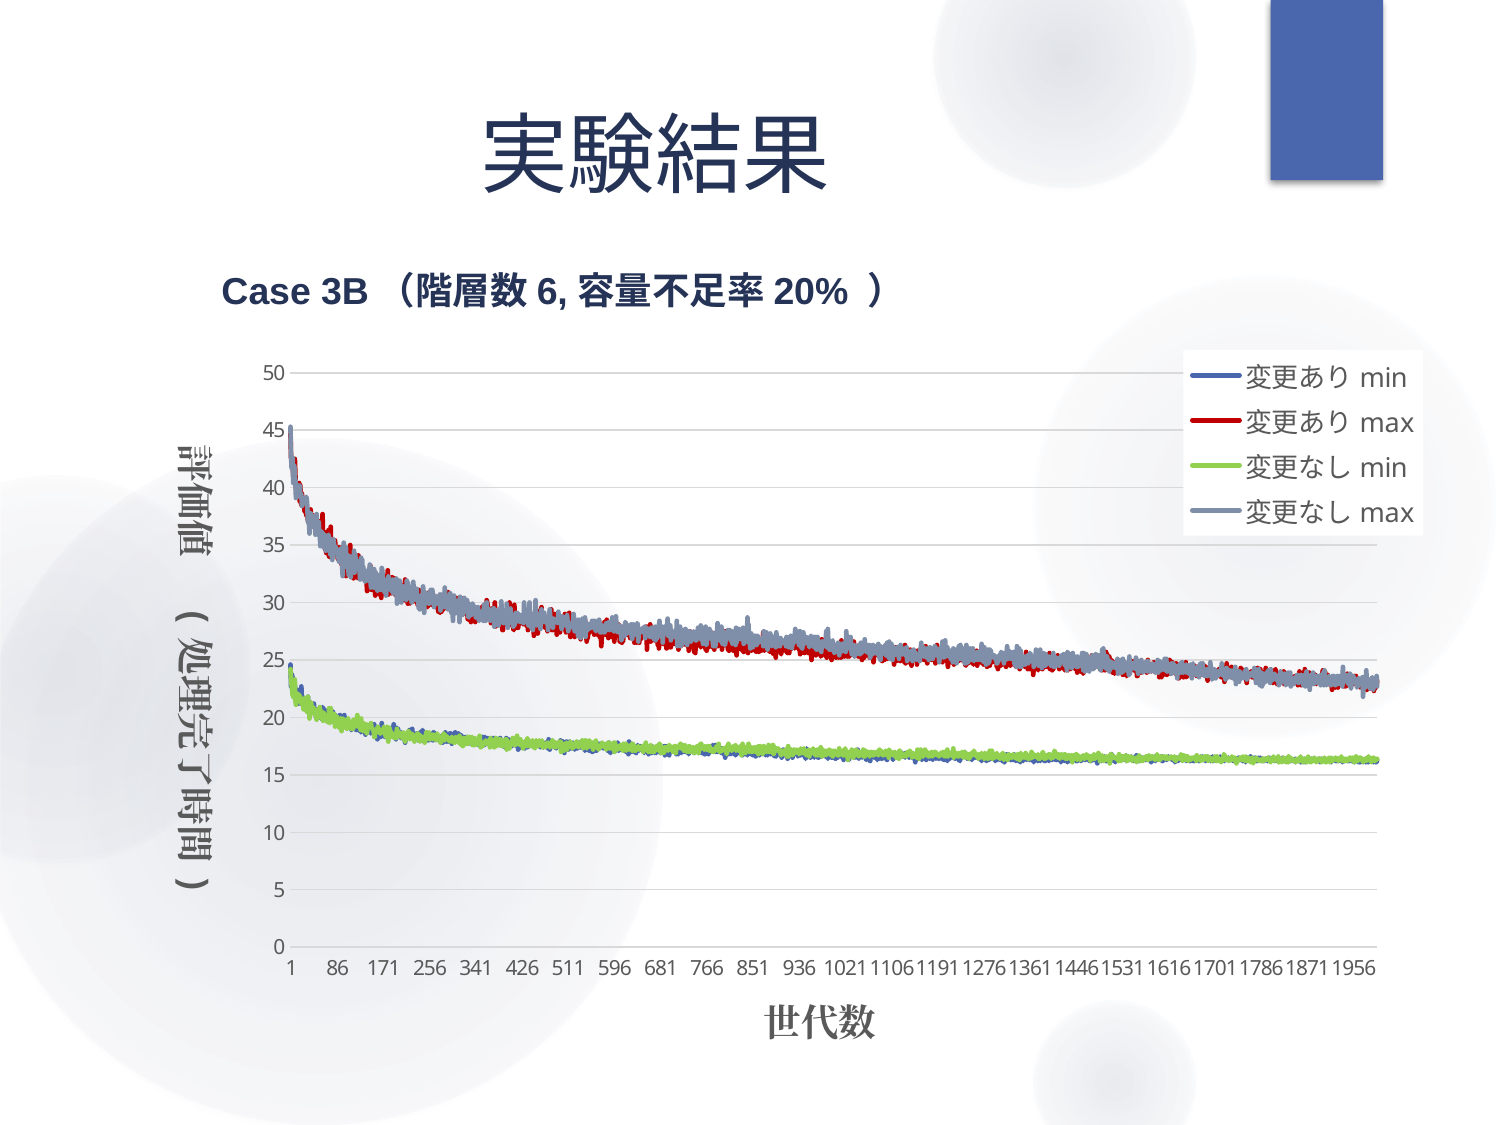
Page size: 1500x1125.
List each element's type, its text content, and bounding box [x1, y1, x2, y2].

chart [135, 349, 1424, 1059]
title 実験結果 [76, 91, 1235, 322]
text_box Case 3B（階層数6,容量不足率20% ） [206, 259, 921, 319]
